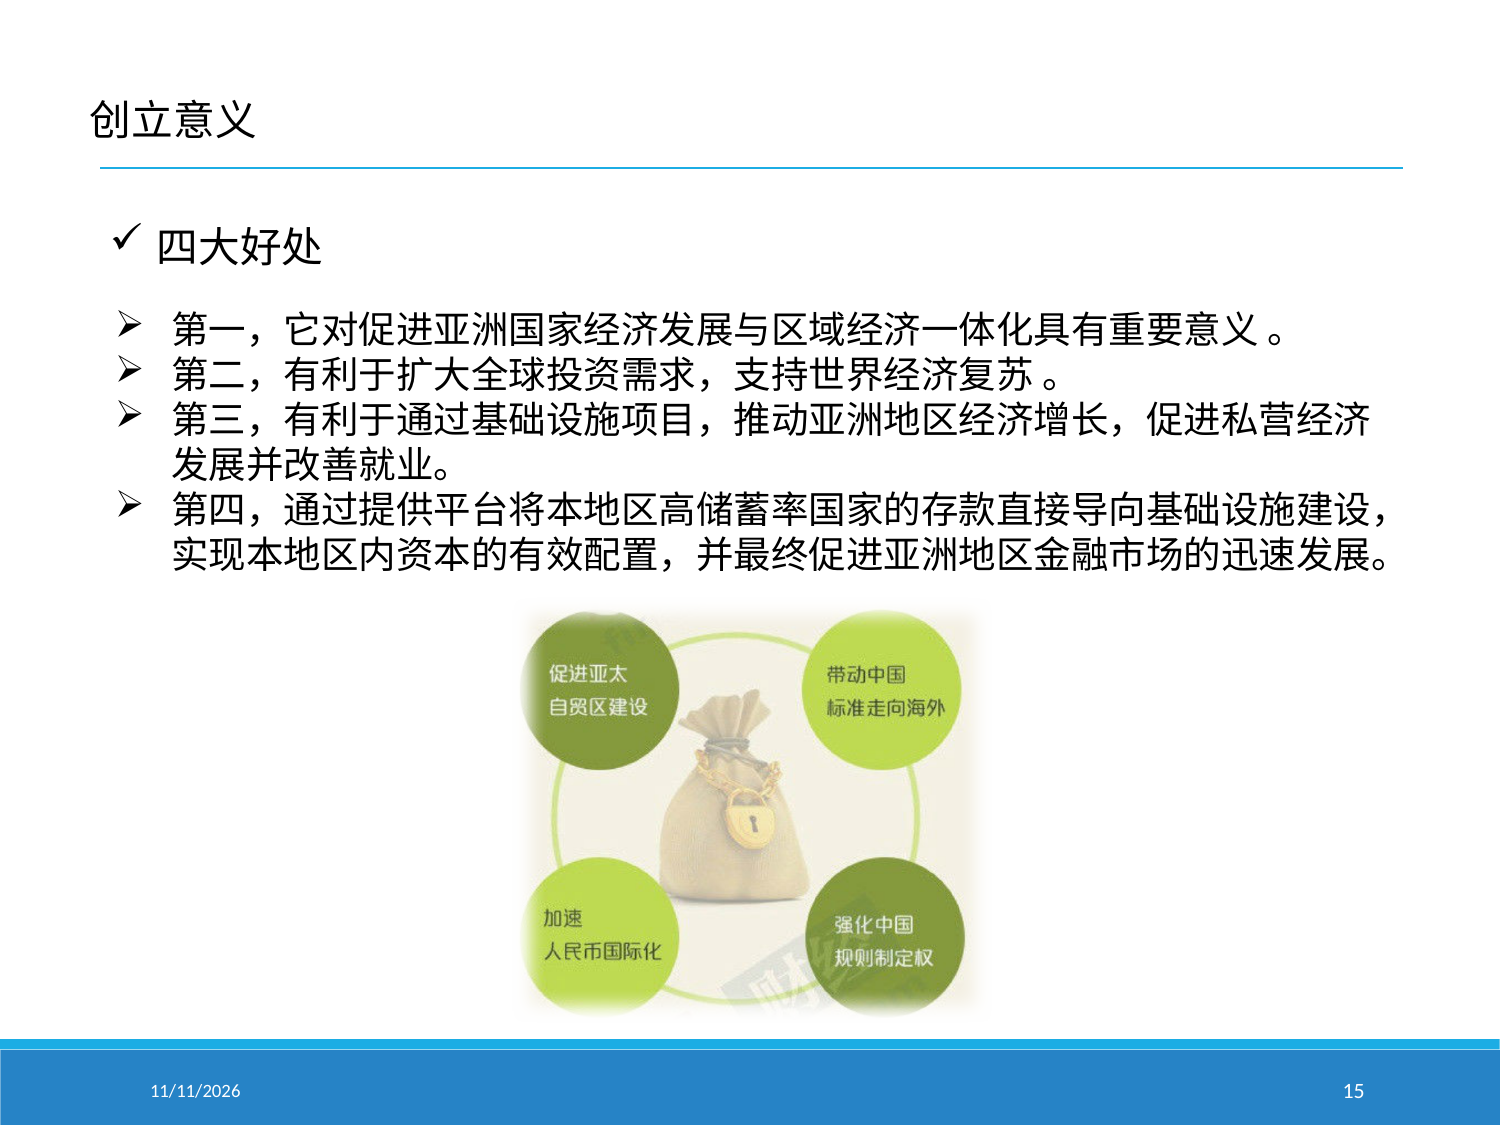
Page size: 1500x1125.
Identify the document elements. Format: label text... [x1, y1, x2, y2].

text_box 创立意义 [75, 86, 602, 151]
picture [511, 597, 992, 1024]
text_box 第一，它对促进亚洲国家经济发展与区域经济一体化具有重要意义 。 第二，有利于扩大全球投资需求，支持世界经济复苏 。 第三，有利于通过基础设施项目，推动亚洲地区经济增长，促进私营经济发展并改善就业。 第四，通过提供平台将本地区高储蓄率国家的存款直接导向基础设施建设，实现本地区内资本的有效配置，并最终促进亚洲地区金融市场的迅速发展。 [100, 298, 1403, 584]
text_box 四大好处 [94, 213, 807, 279]
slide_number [135, 1059, 440, 1120]
slide_number 15 [1218, 1059, 1380, 1120]
